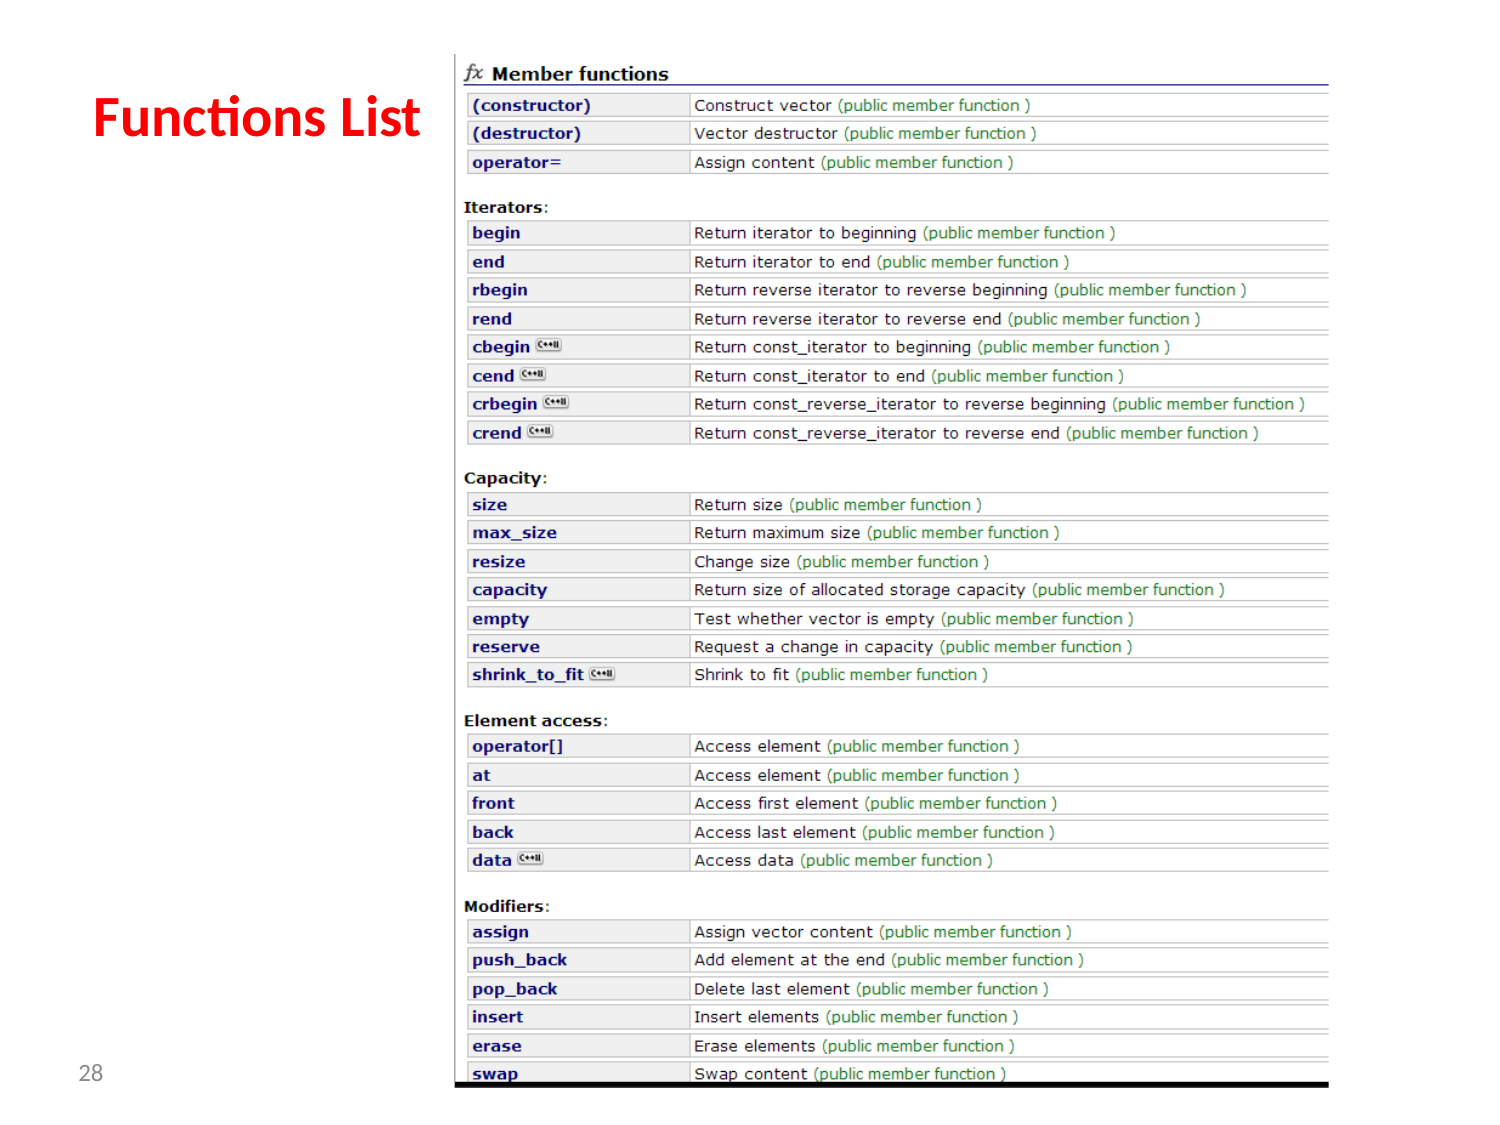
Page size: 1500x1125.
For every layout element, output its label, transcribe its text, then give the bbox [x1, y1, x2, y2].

slide_number 28 [0, 1041, 119, 1102]
picture [454, 54, 1329, 1096]
text_box Functions List [78, 70, 438, 156]
